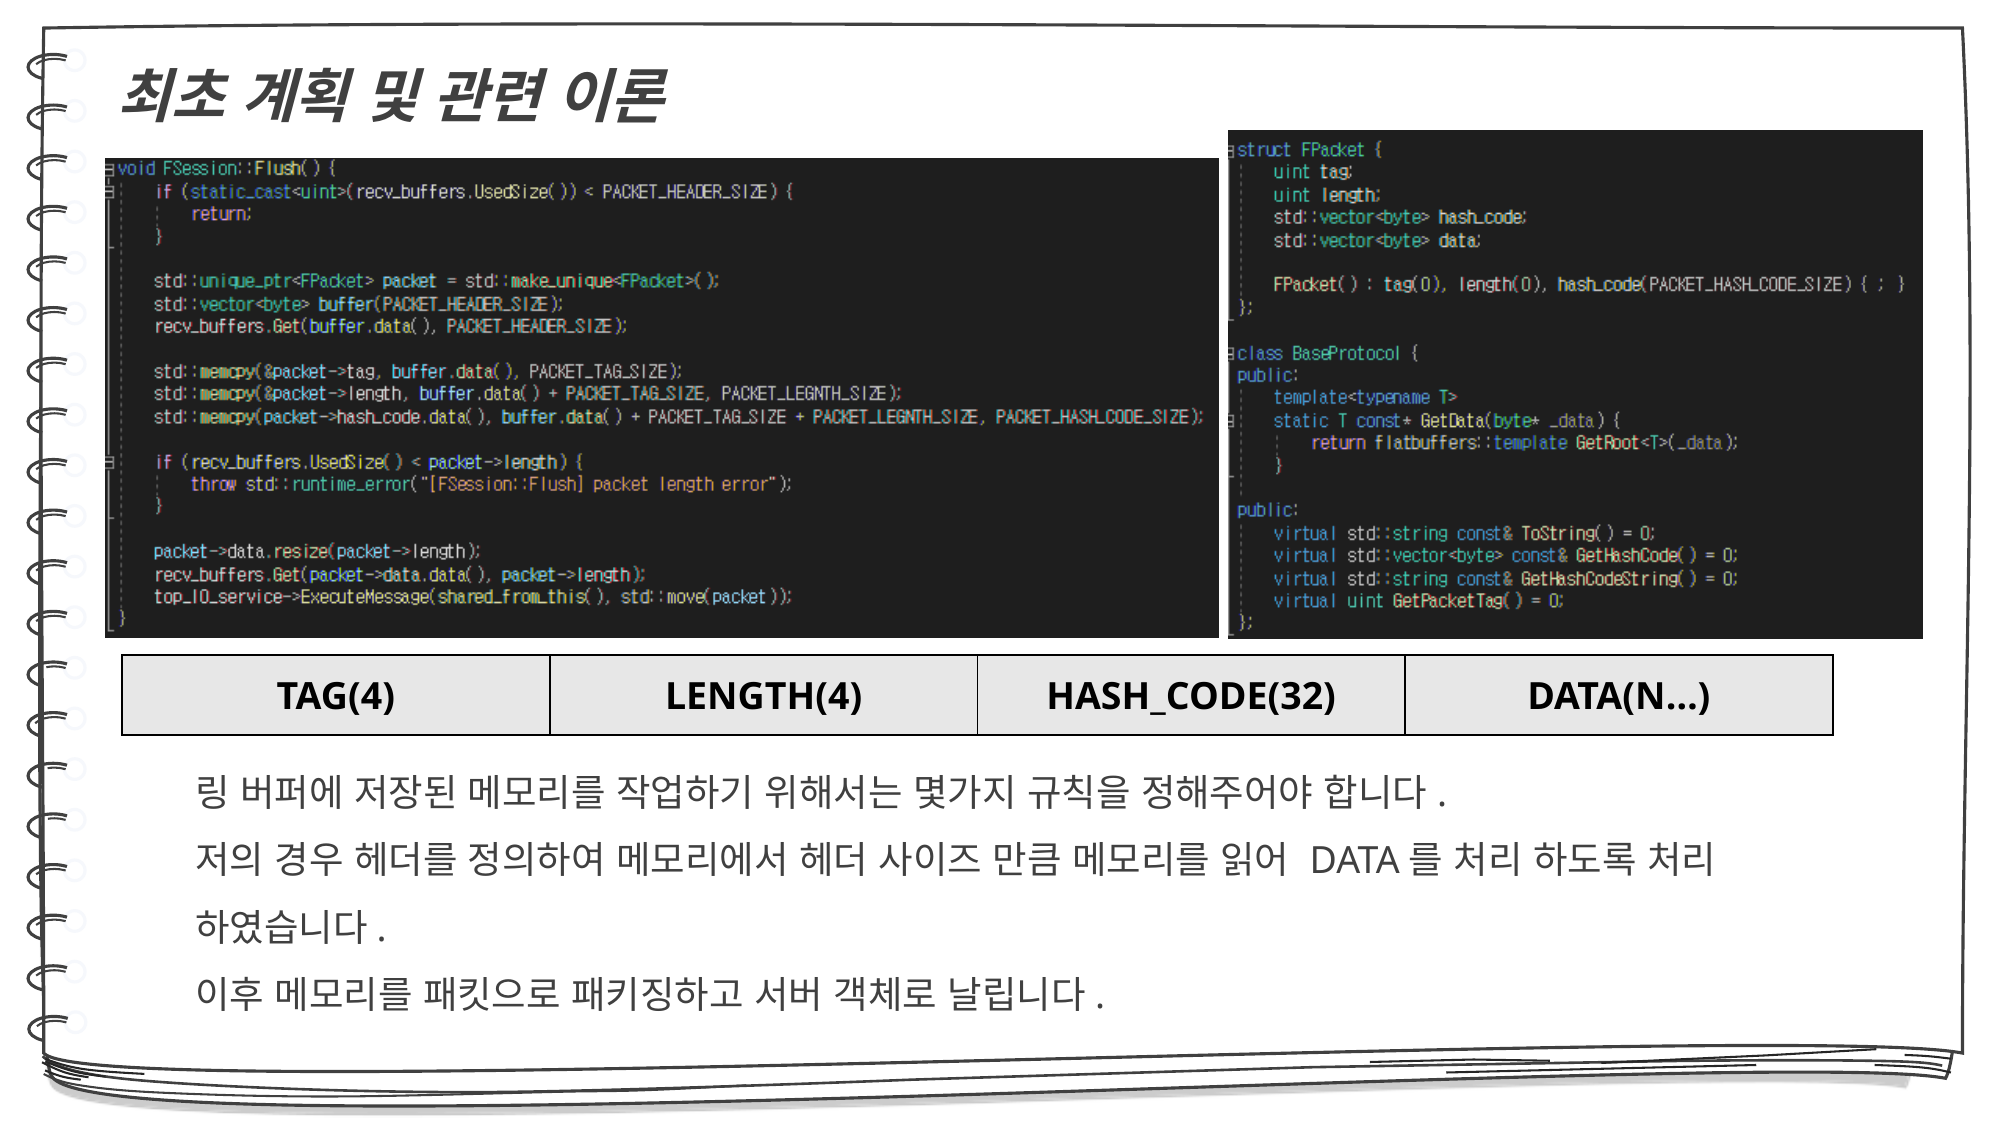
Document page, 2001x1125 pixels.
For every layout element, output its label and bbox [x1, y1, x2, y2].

text_box [27, 23, 1971, 1107]
picture [1228, 130, 1923, 639]
picture [105, 158, 1219, 638]
